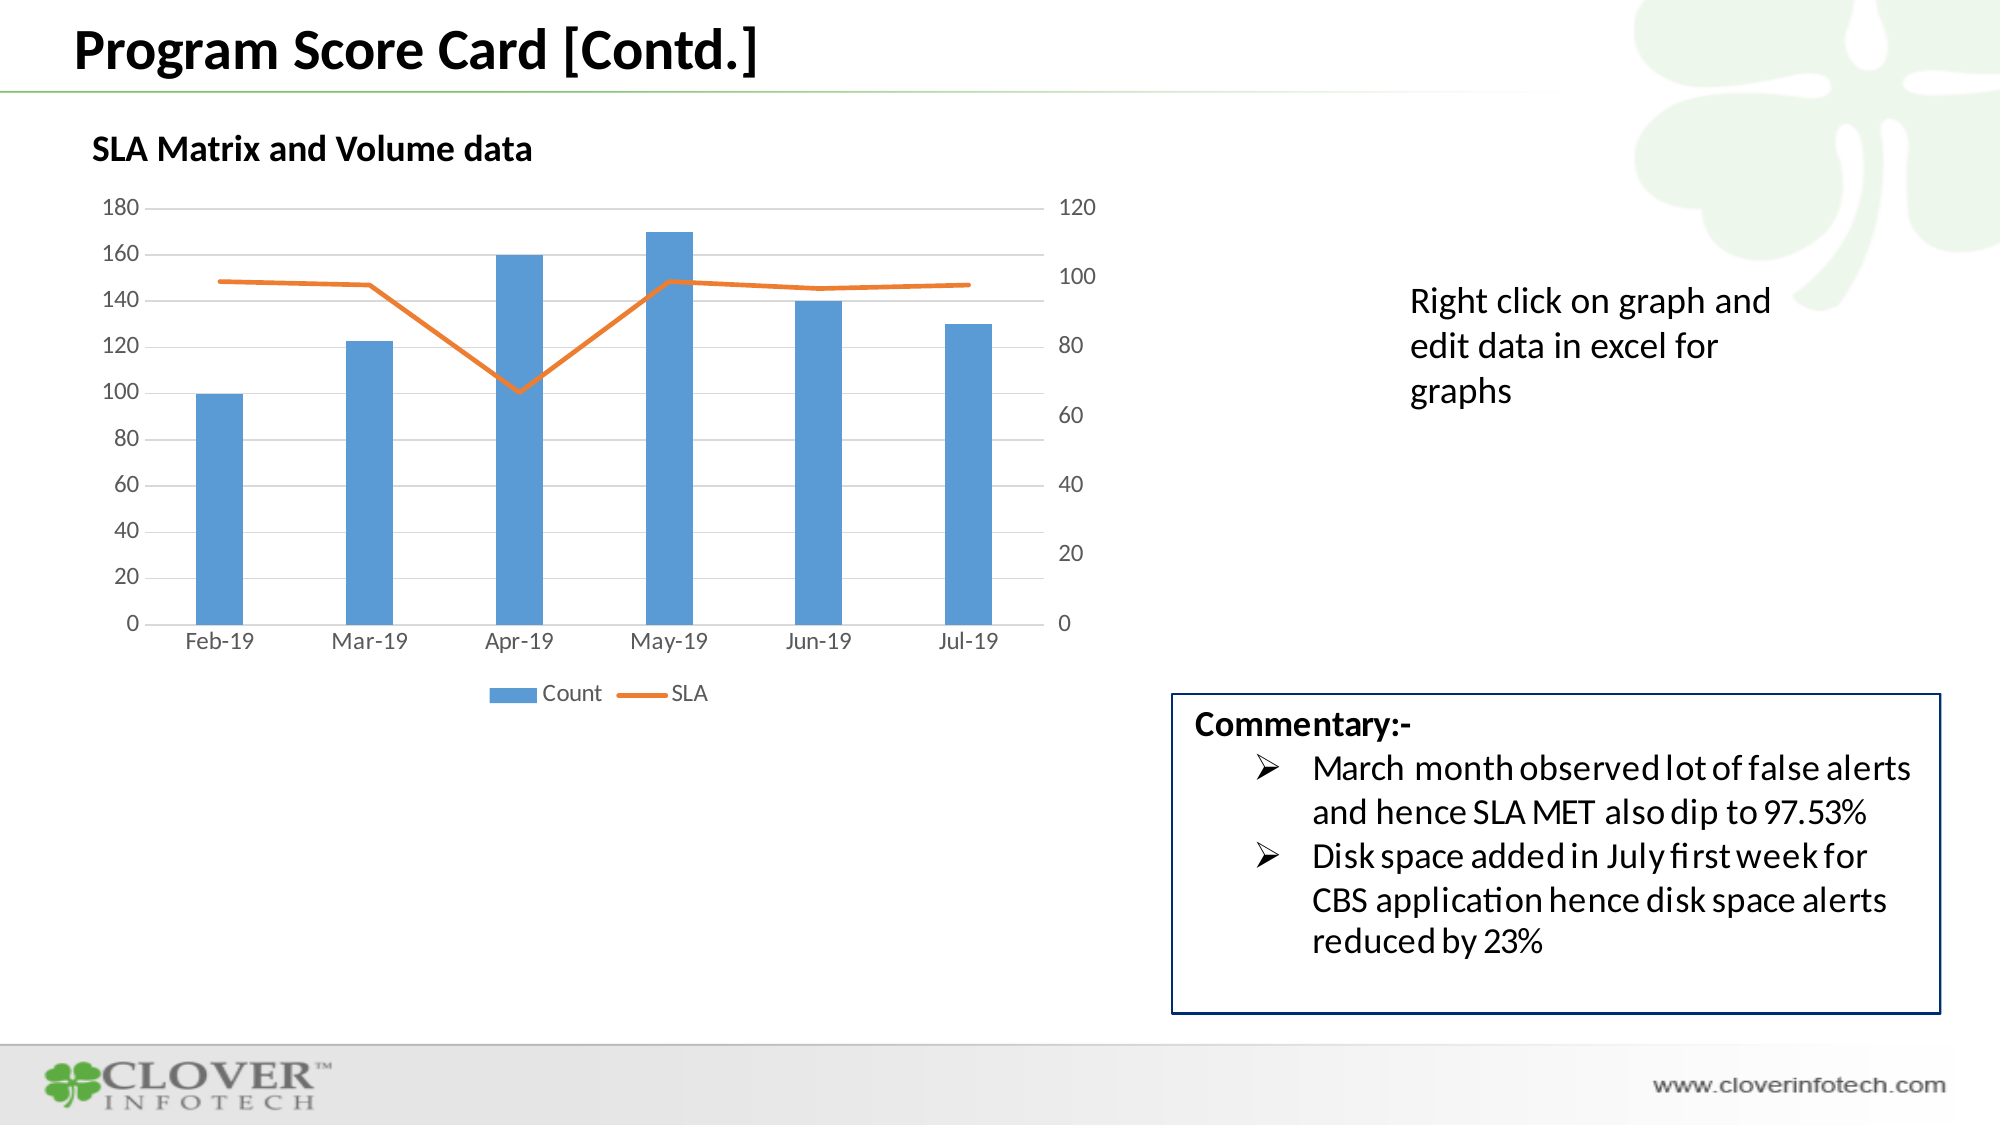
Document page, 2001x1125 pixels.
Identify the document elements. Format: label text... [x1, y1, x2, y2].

picture [0, 0, 2000, 1125]
text_box SLA Matrix and Volume data [2, 116, 549, 222]
text_box Right click on graph and edit data in excel for graphs [1395, 268, 1831, 419]
text_box Program Score Card [Contd.] [59, 3, 1508, 159]
chart [80, 185, 1117, 715]
